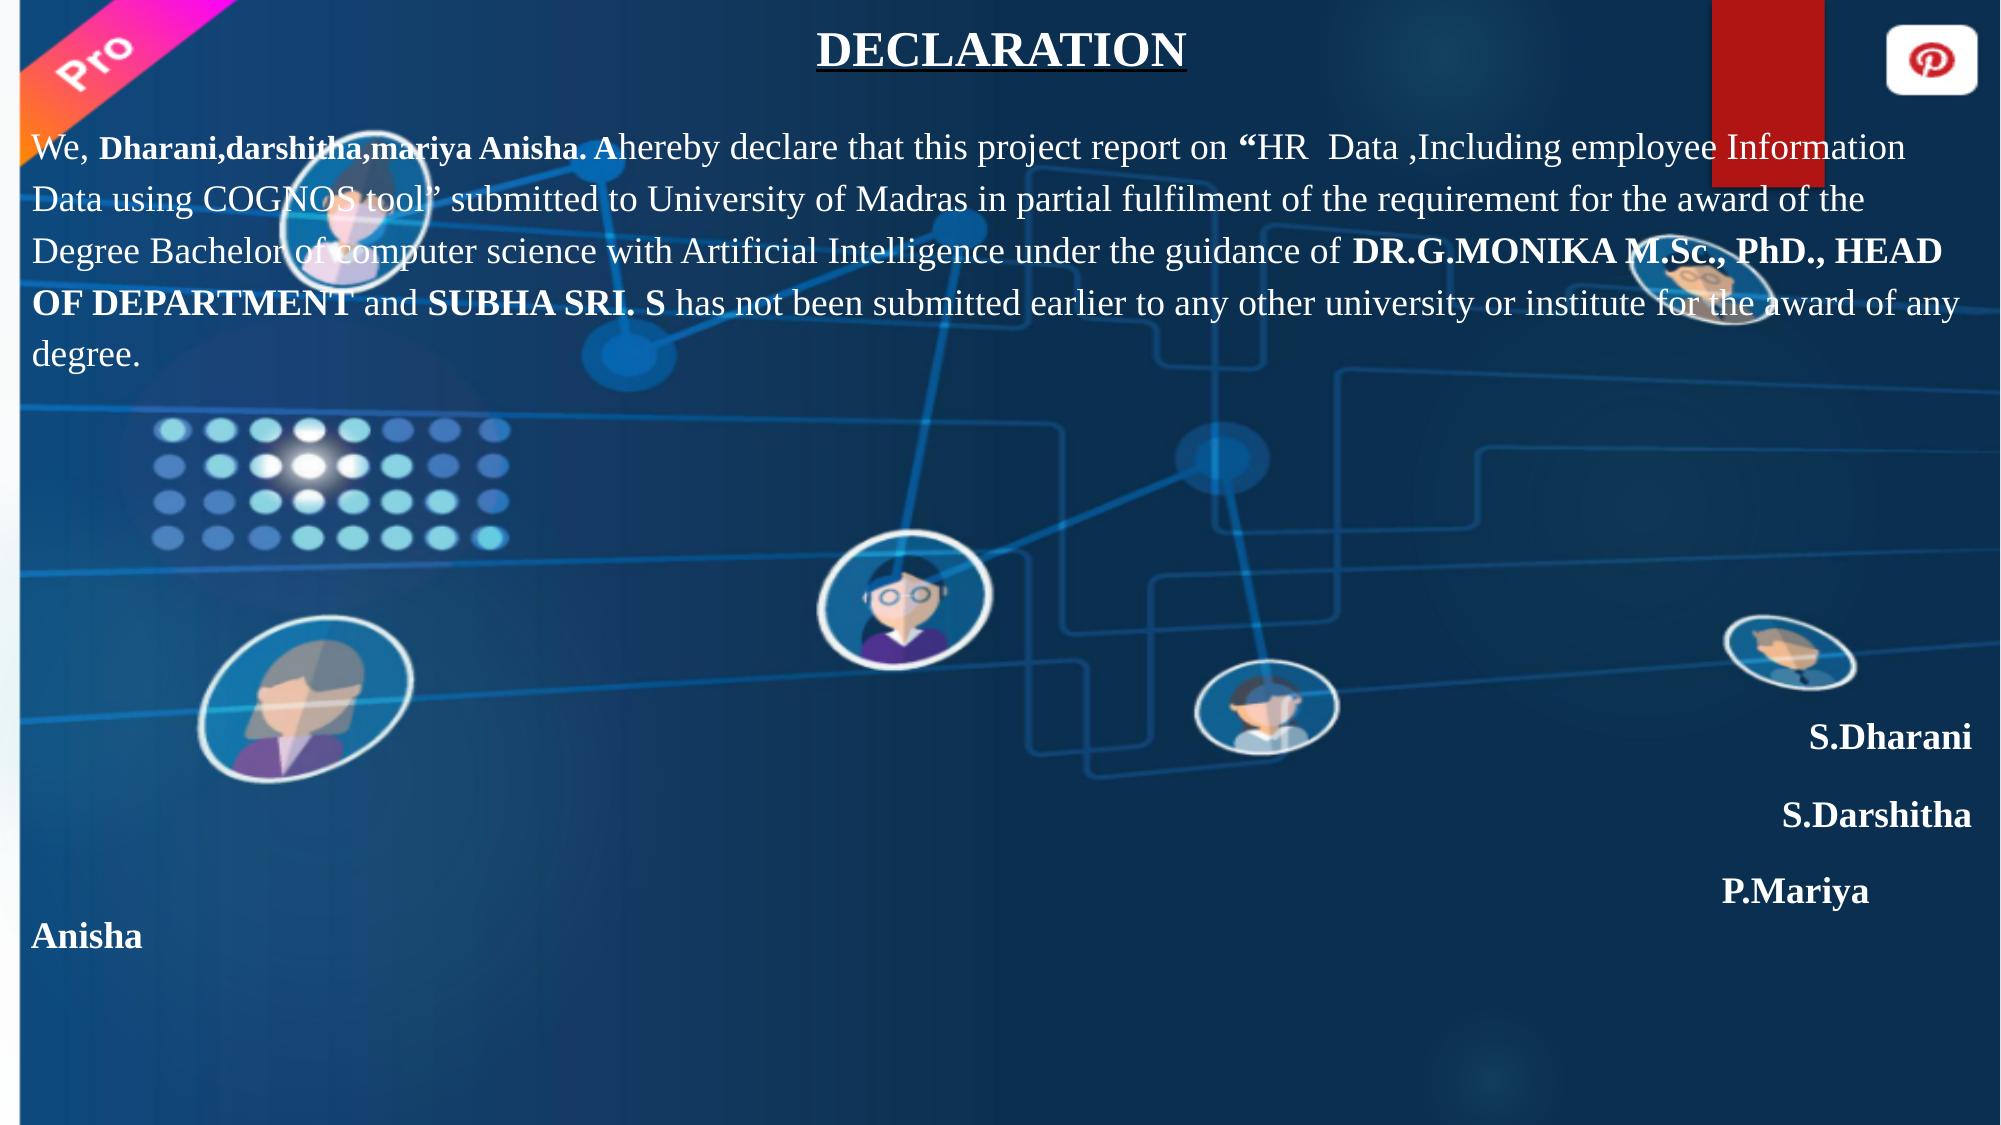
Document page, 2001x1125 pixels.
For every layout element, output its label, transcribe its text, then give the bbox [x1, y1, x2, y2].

picture [0, 0, 2001, 1125]
text_box DECLARATION We, Dharani,darshitha,mariya Anisha. Ahereby declare that this project report on “HR Data ,Including employee Information Data using COGNOS tool” submitted to University of Madras in partial fulfilment of the requirement for the award of the Degree Bachelor of computer science with Artificial Intelligence under the guidance of DR.G.MONIKA M.Sc., PhD., HEAD OF DEPARTMENT and SUBHA SRI. S has not been submitted earlier to any other university or institute for the award of any degree. S.Dharani S.Darshitha P.Mariya Anisha [16, 0, 1988, 964]
